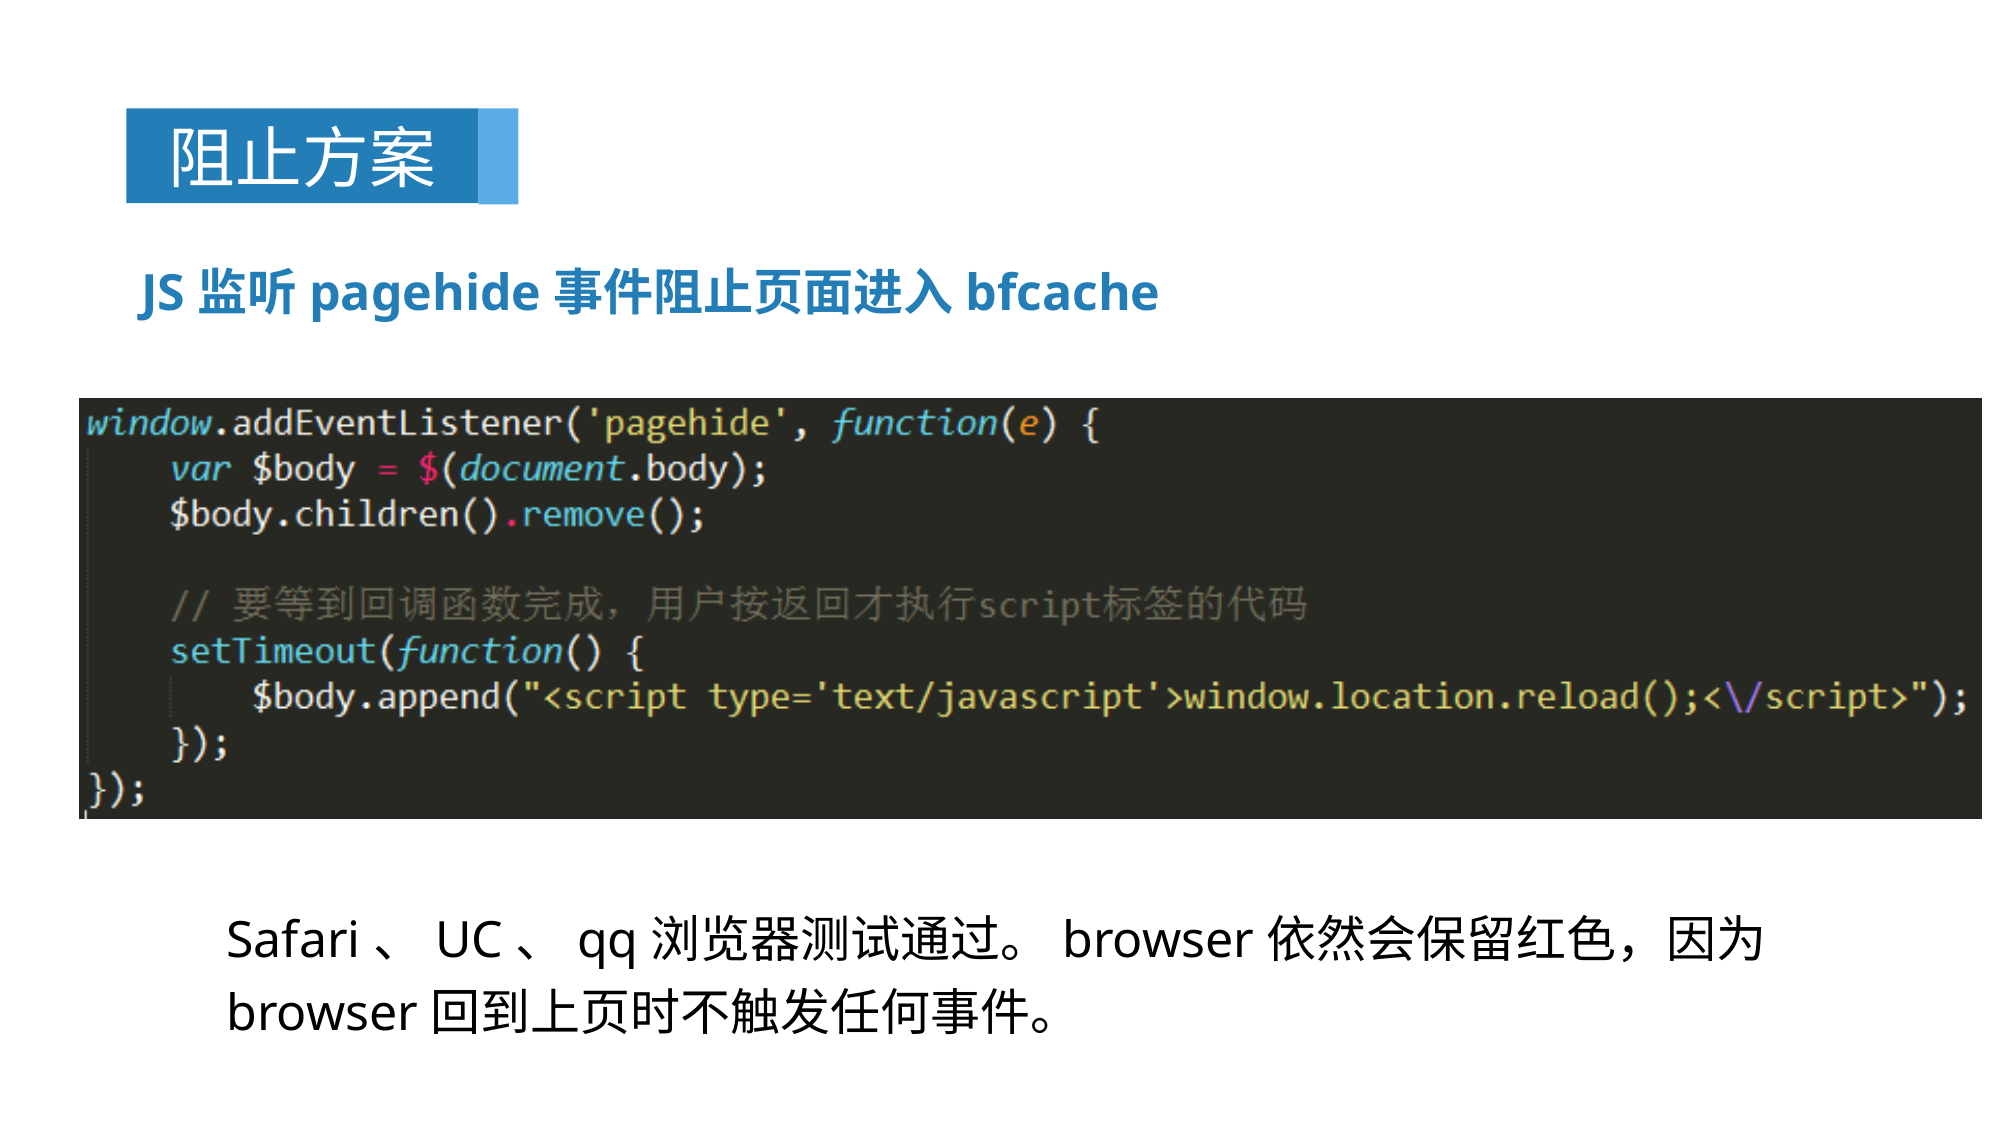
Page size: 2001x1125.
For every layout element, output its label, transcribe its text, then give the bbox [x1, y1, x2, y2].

text_box JS监听pagehide事件阻止页面进入bfcache [126, 240, 1181, 329]
picture [79, 398, 1982, 819]
text_box 阻止方案 [126, 108, 478, 204]
text_box [478, 107, 519, 205]
text_box Safari、UC、qq浏览器测试通过。browser依然会保留红色，因为browser回到上页时不触发任何事件。 [211, 887, 1805, 1048]
